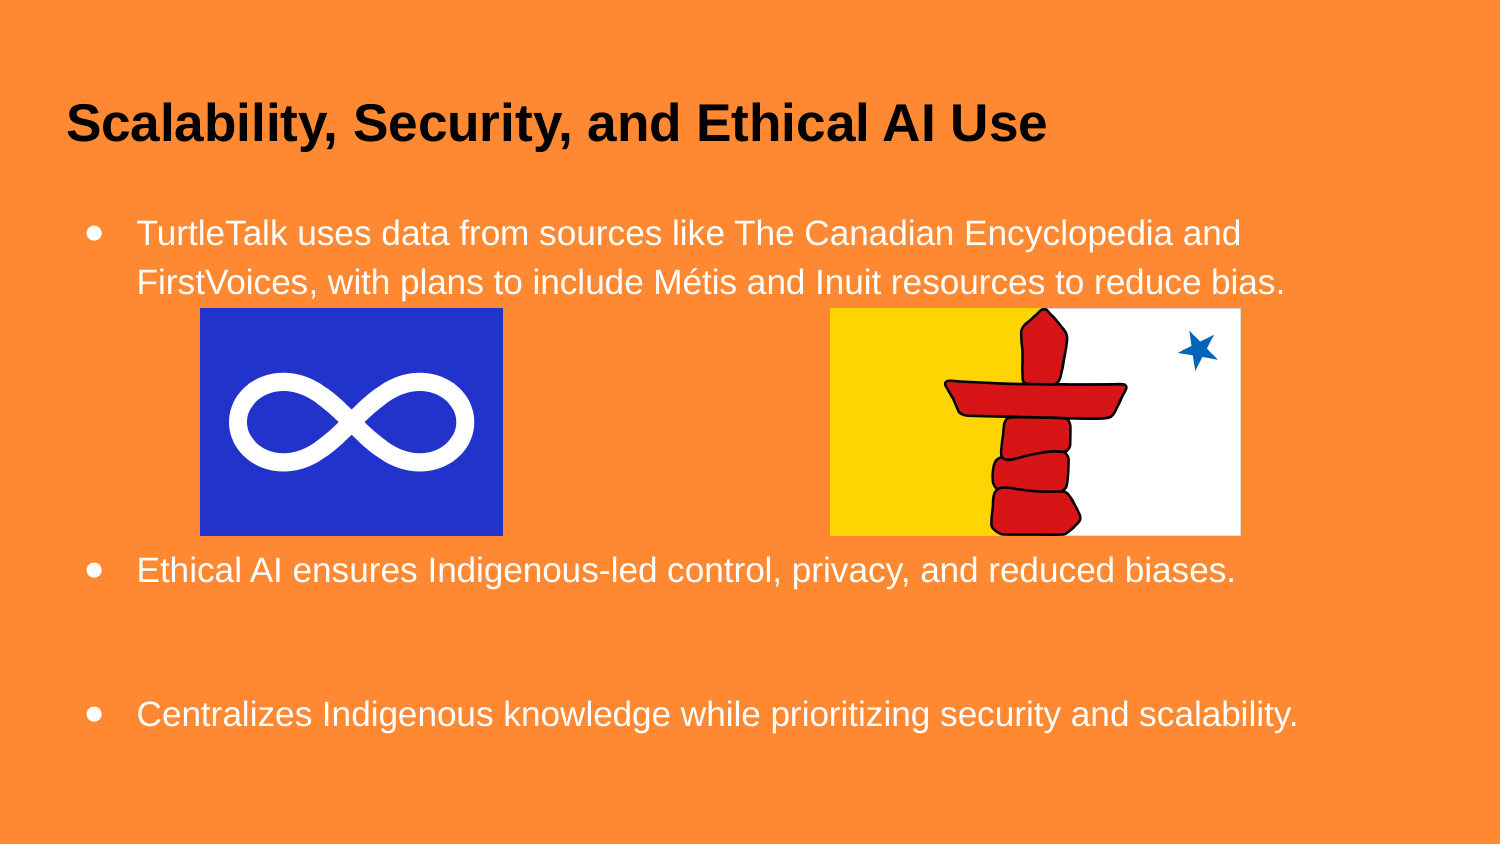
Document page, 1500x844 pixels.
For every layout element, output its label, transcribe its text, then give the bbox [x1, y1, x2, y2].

picture [829, 308, 1241, 536]
list TurtleTalk uses data from sources like The Canadian Encyclopedia and FirstVoices, with plans to include Métis and Inuit resources to reduce bias. Ethical AI ensures Indigenous-led control, privacy, and reduced biases. Centralizes Indigenous knowledge while prioritizing security and scalability. [51, 189, 1449, 750]
picture [199, 308, 503, 536]
title Scalability, Security, and Ethical AI Use [51, 72, 1449, 167]
